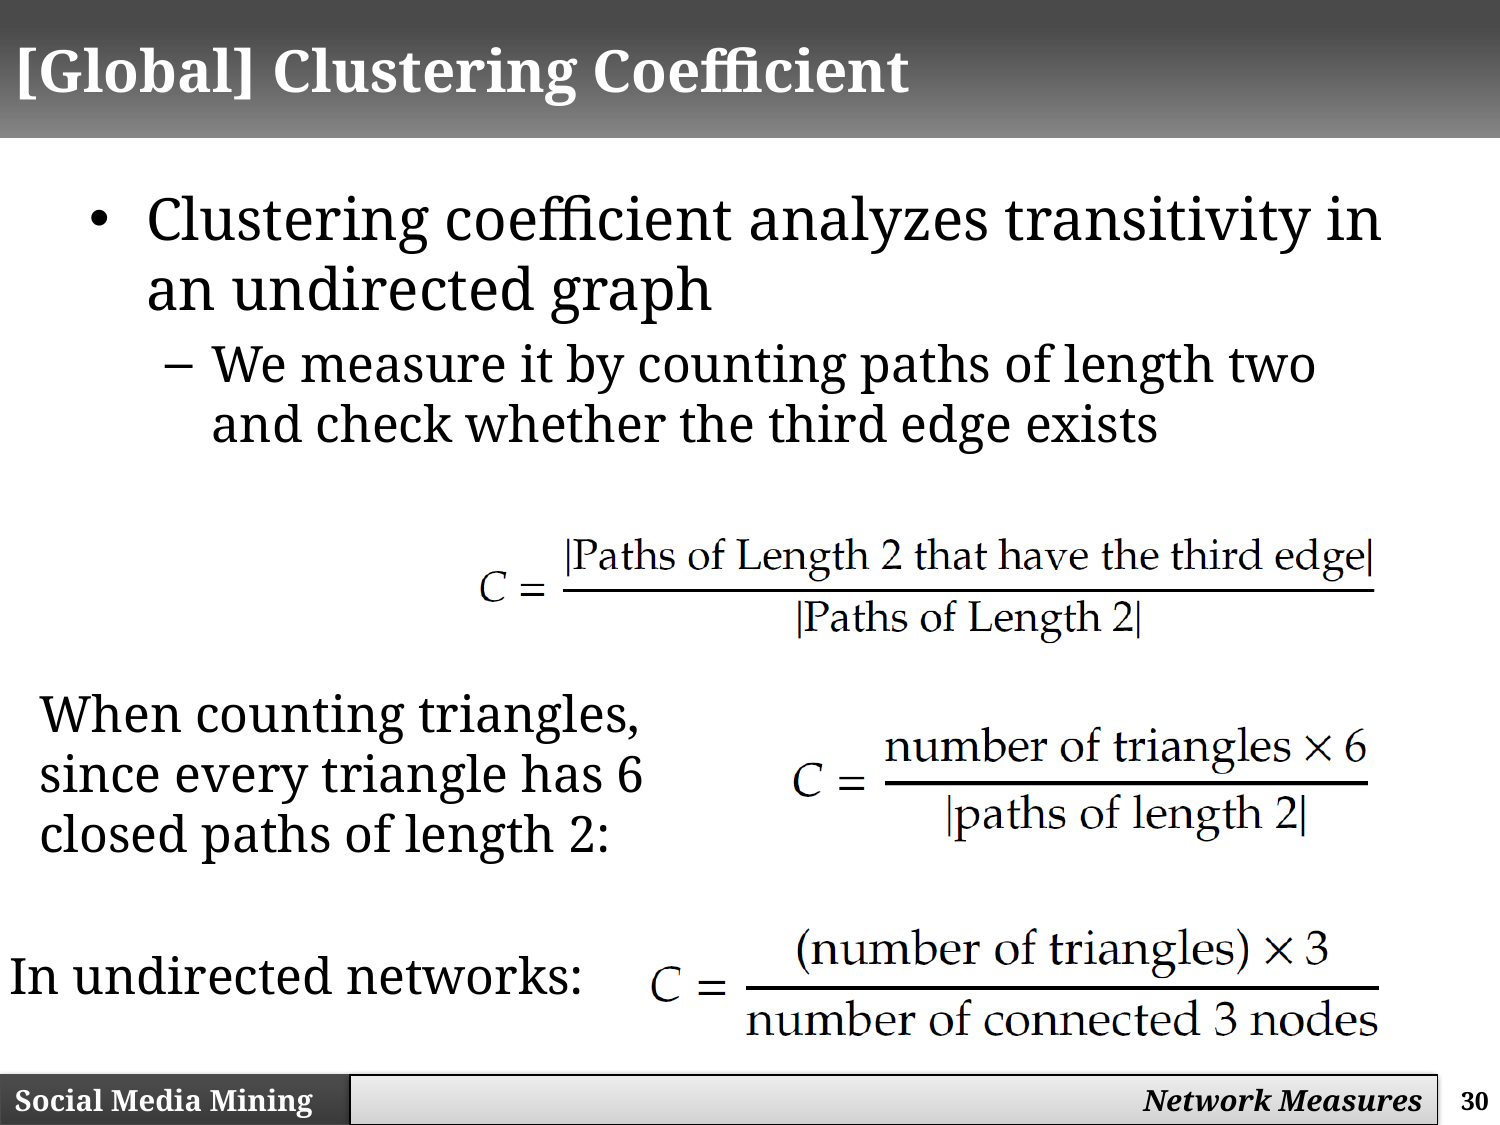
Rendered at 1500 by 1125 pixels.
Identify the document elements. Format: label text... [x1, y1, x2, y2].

text_box When counting triangles, since every triangle has 6 closed paths of length 2: [24, 674, 700, 870]
picture [787, 721, 1383, 851]
text_box In undirected networks: [0, 937, 599, 1013]
picture [474, 527, 1383, 648]
title [Global] Clustering Coefficient [0, 0, 1500, 138]
list Clustering coefficient analyzes transitivity in an undirected graph We measure it by counting paths of length two and check whether the third edge exists [75, 174, 1425, 529]
picture [648, 924, 1383, 1042]
